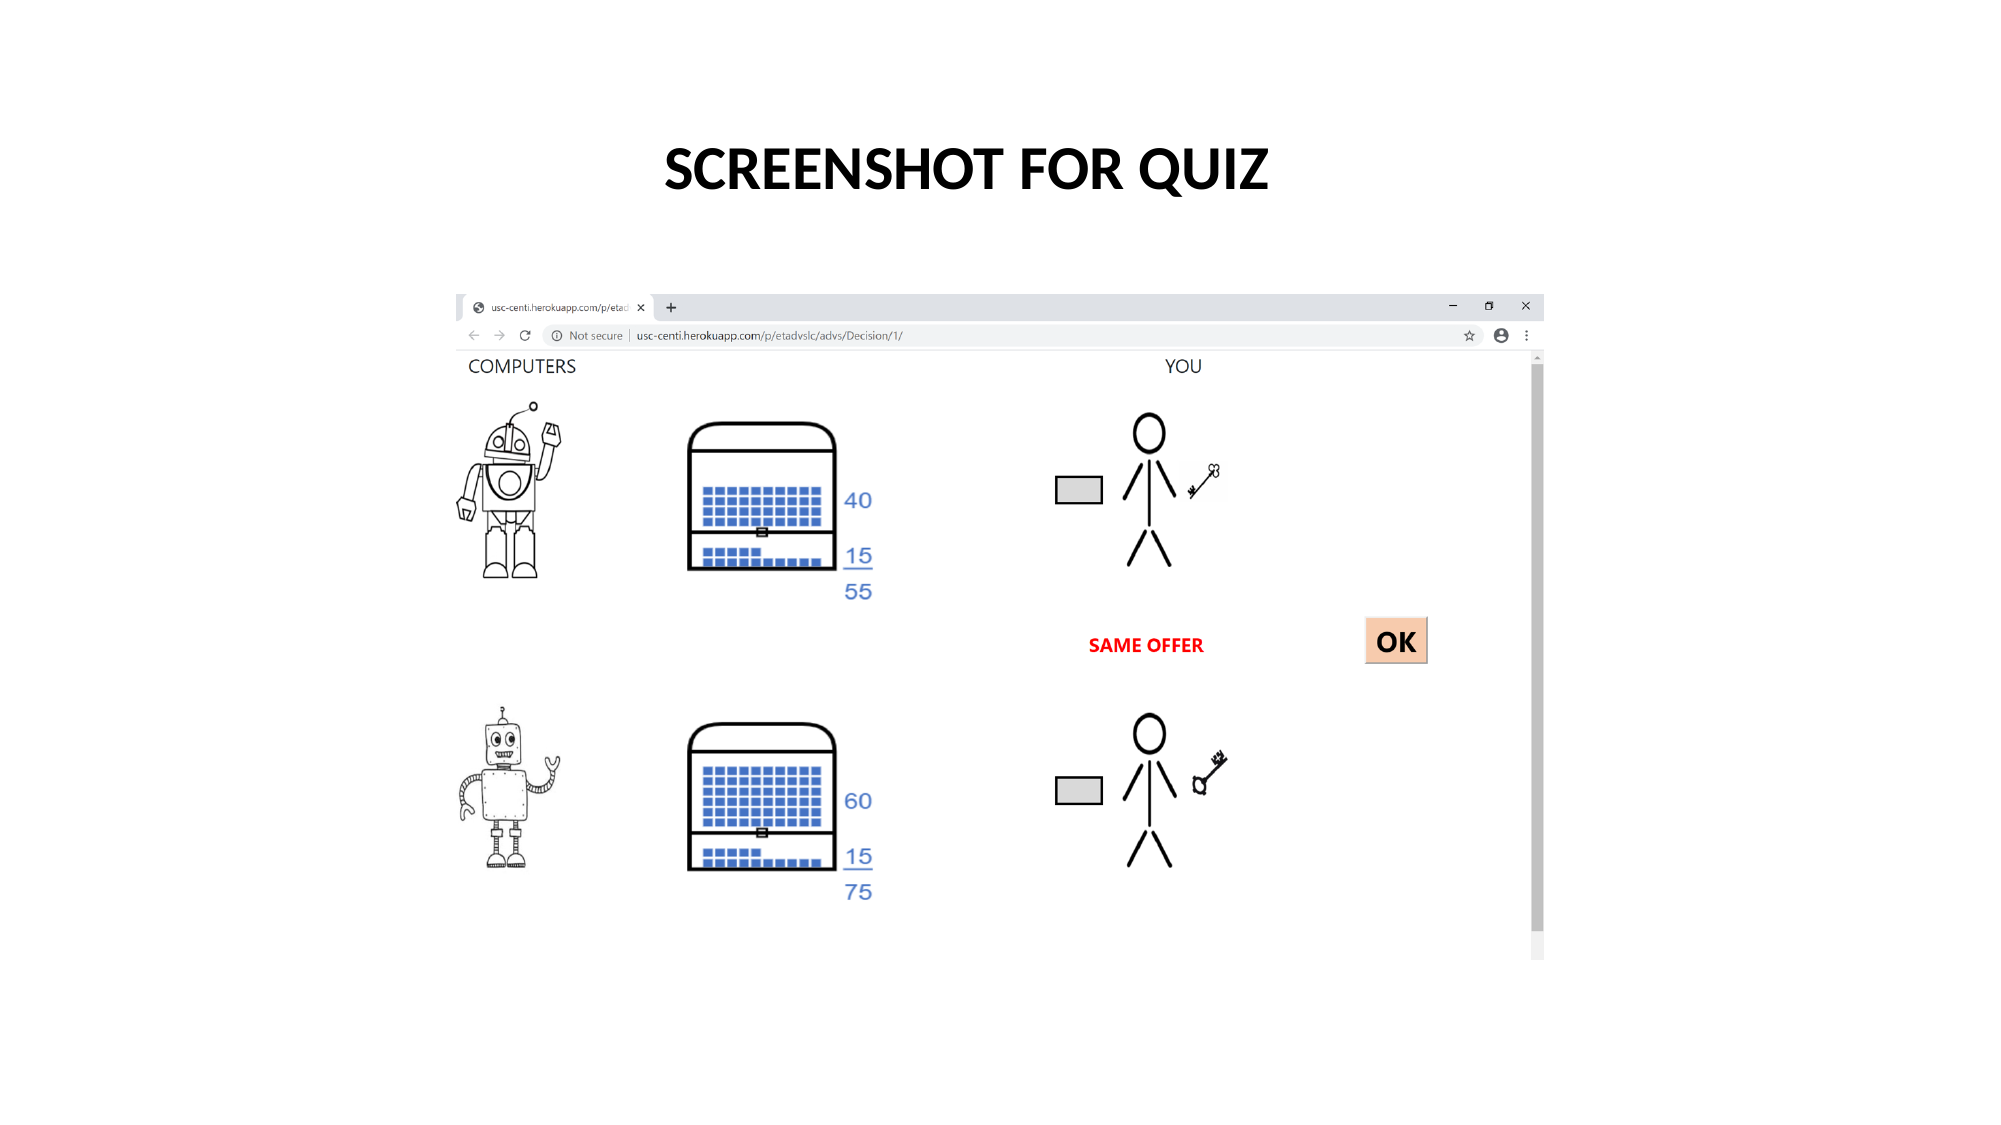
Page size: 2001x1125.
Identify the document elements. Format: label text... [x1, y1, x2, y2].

text_box SCREENSHOT FOR QUIZ [649, 120, 1286, 210]
picture [456, 294, 1544, 960]
